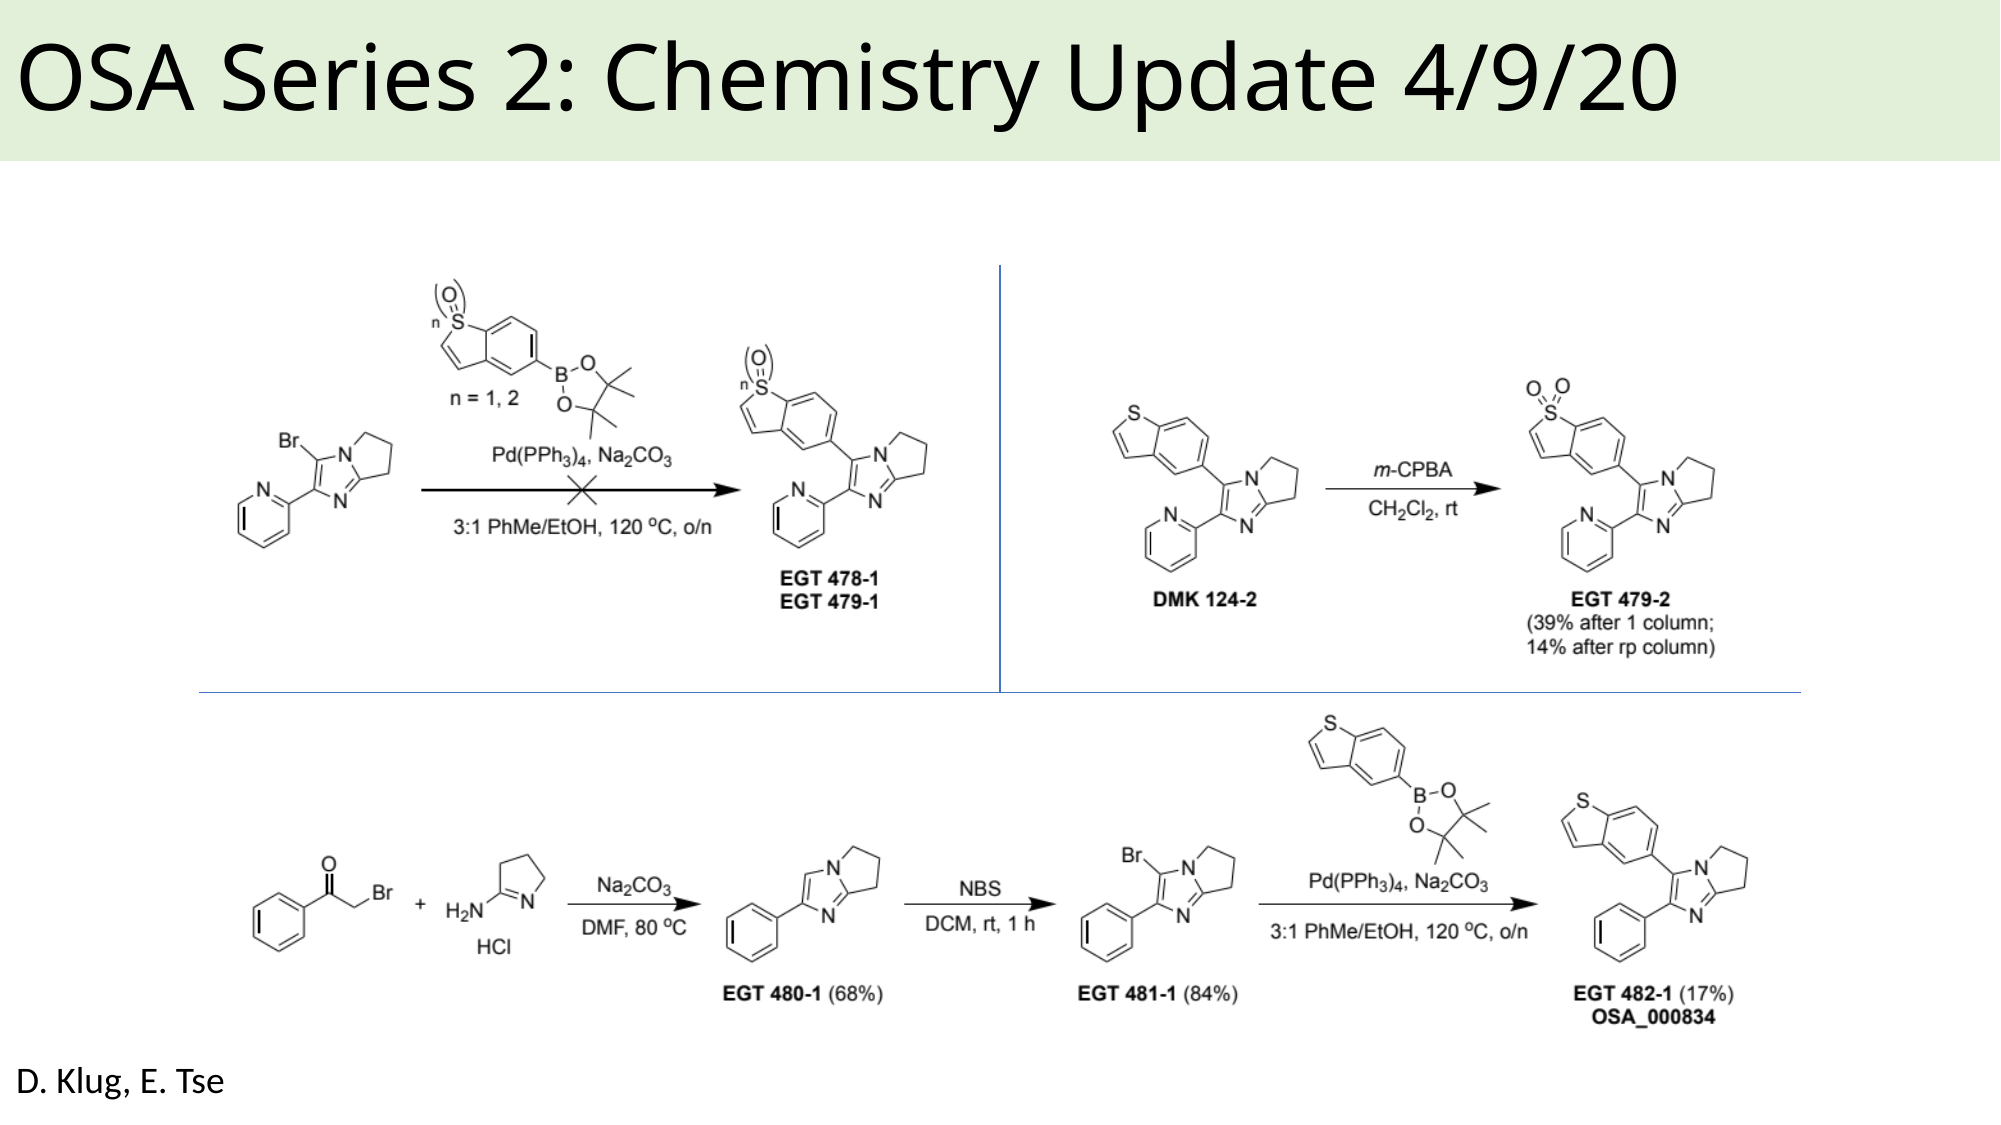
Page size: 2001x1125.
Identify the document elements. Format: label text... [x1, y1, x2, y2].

text_box D. Klug, E. Tse [1, 1049, 241, 1109]
picture [234, 275, 929, 611]
title OSA Series 2: Chemistry Update 4/9/20 [0, 0, 2000, 161]
picture [1108, 374, 1717, 660]
picture [249, 711, 1751, 1031]
